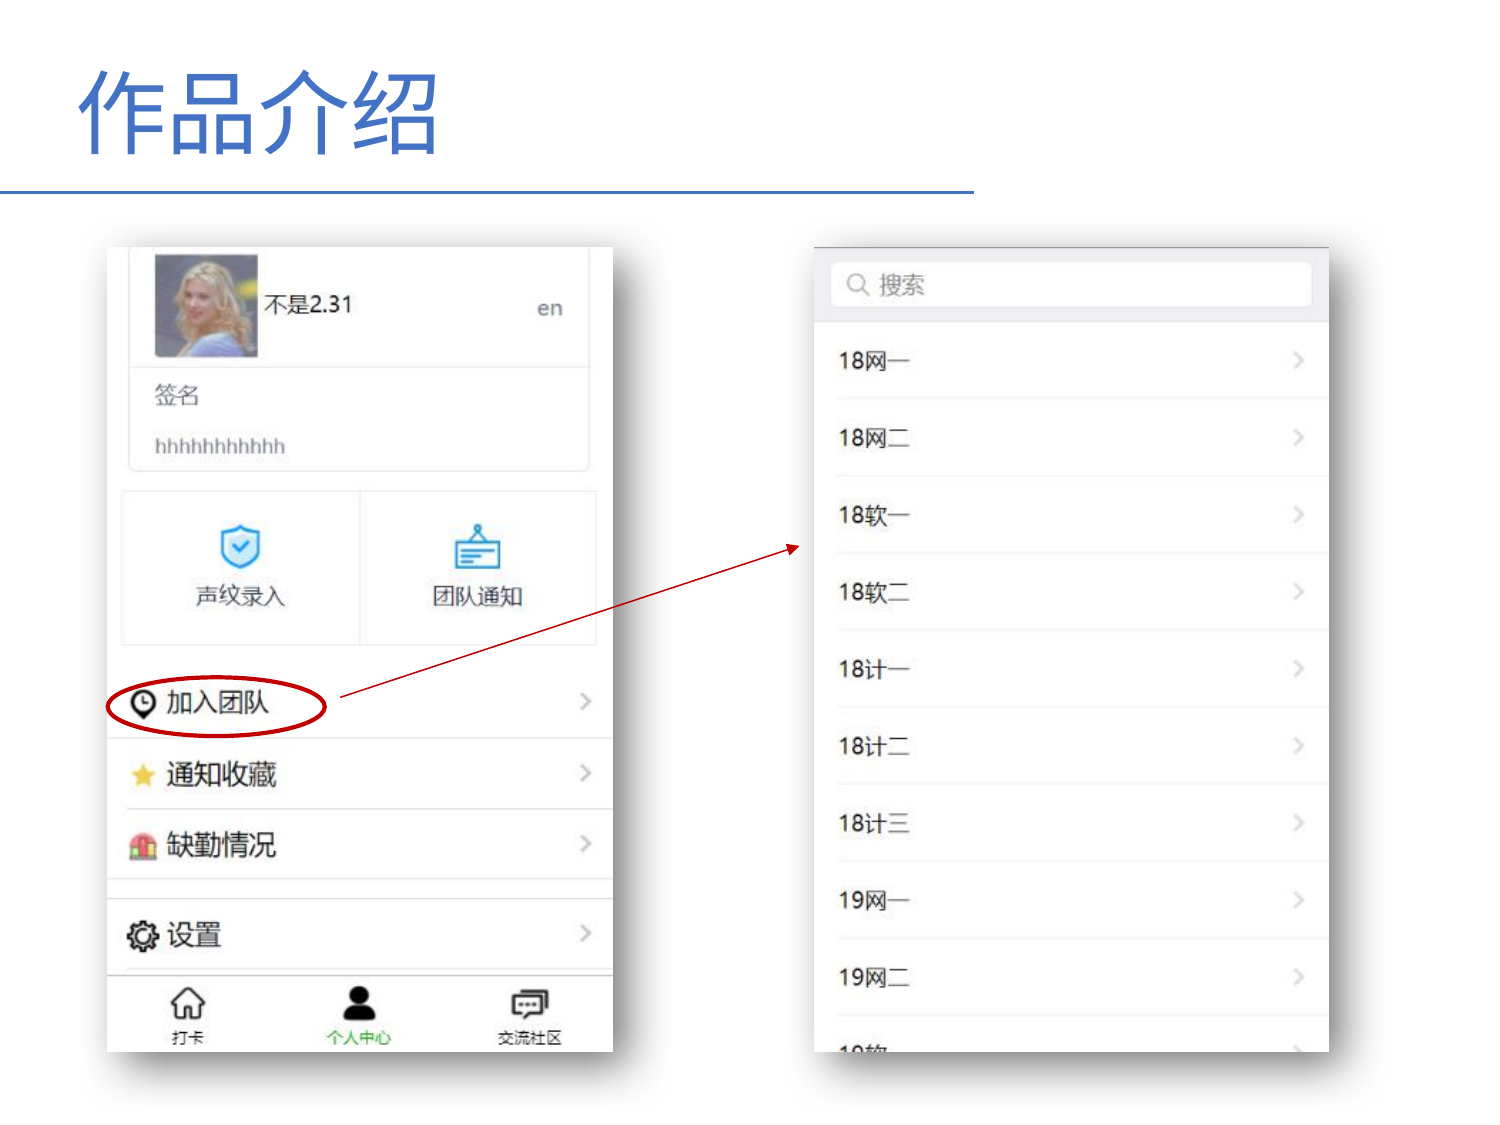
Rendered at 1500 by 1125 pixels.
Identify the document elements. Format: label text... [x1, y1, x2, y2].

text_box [339, 545, 800, 698]
list 作品介绍 [59, 48, 1265, 156]
picture [814, 247, 1329, 1052]
picture [107, 247, 614, 1052]
